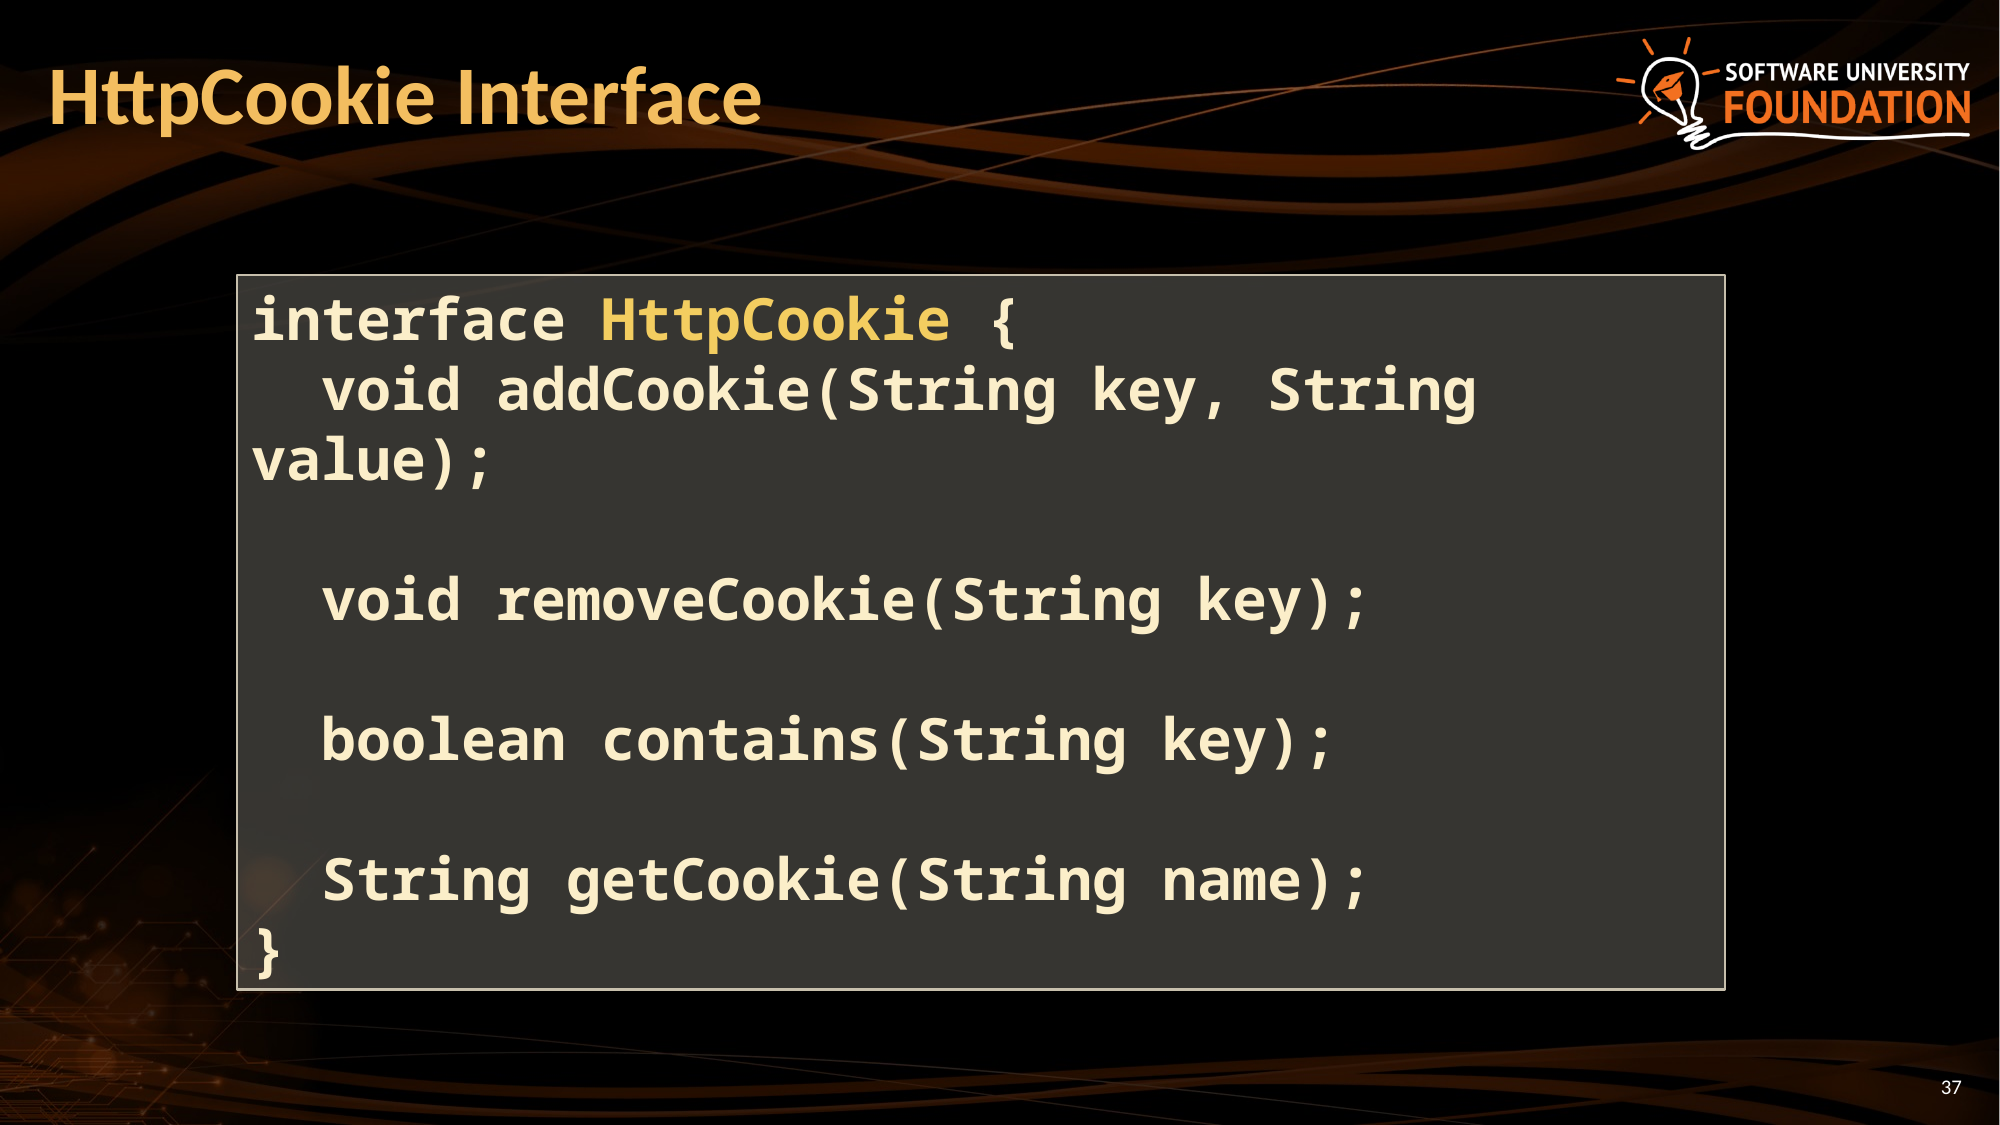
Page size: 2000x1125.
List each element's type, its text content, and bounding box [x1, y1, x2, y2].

picture [0, 0, 2000, 1125]
text_box interface HttpCookie { void addCookie(String key, String value); void removeCookie(String key); boolean contains(String key); String getCookie(String name); } [237, 274, 1725, 990]
slide_number 37 [1897, 1070, 1968, 1103]
title HttpCookie Interface [30, 6, 1602, 189]
